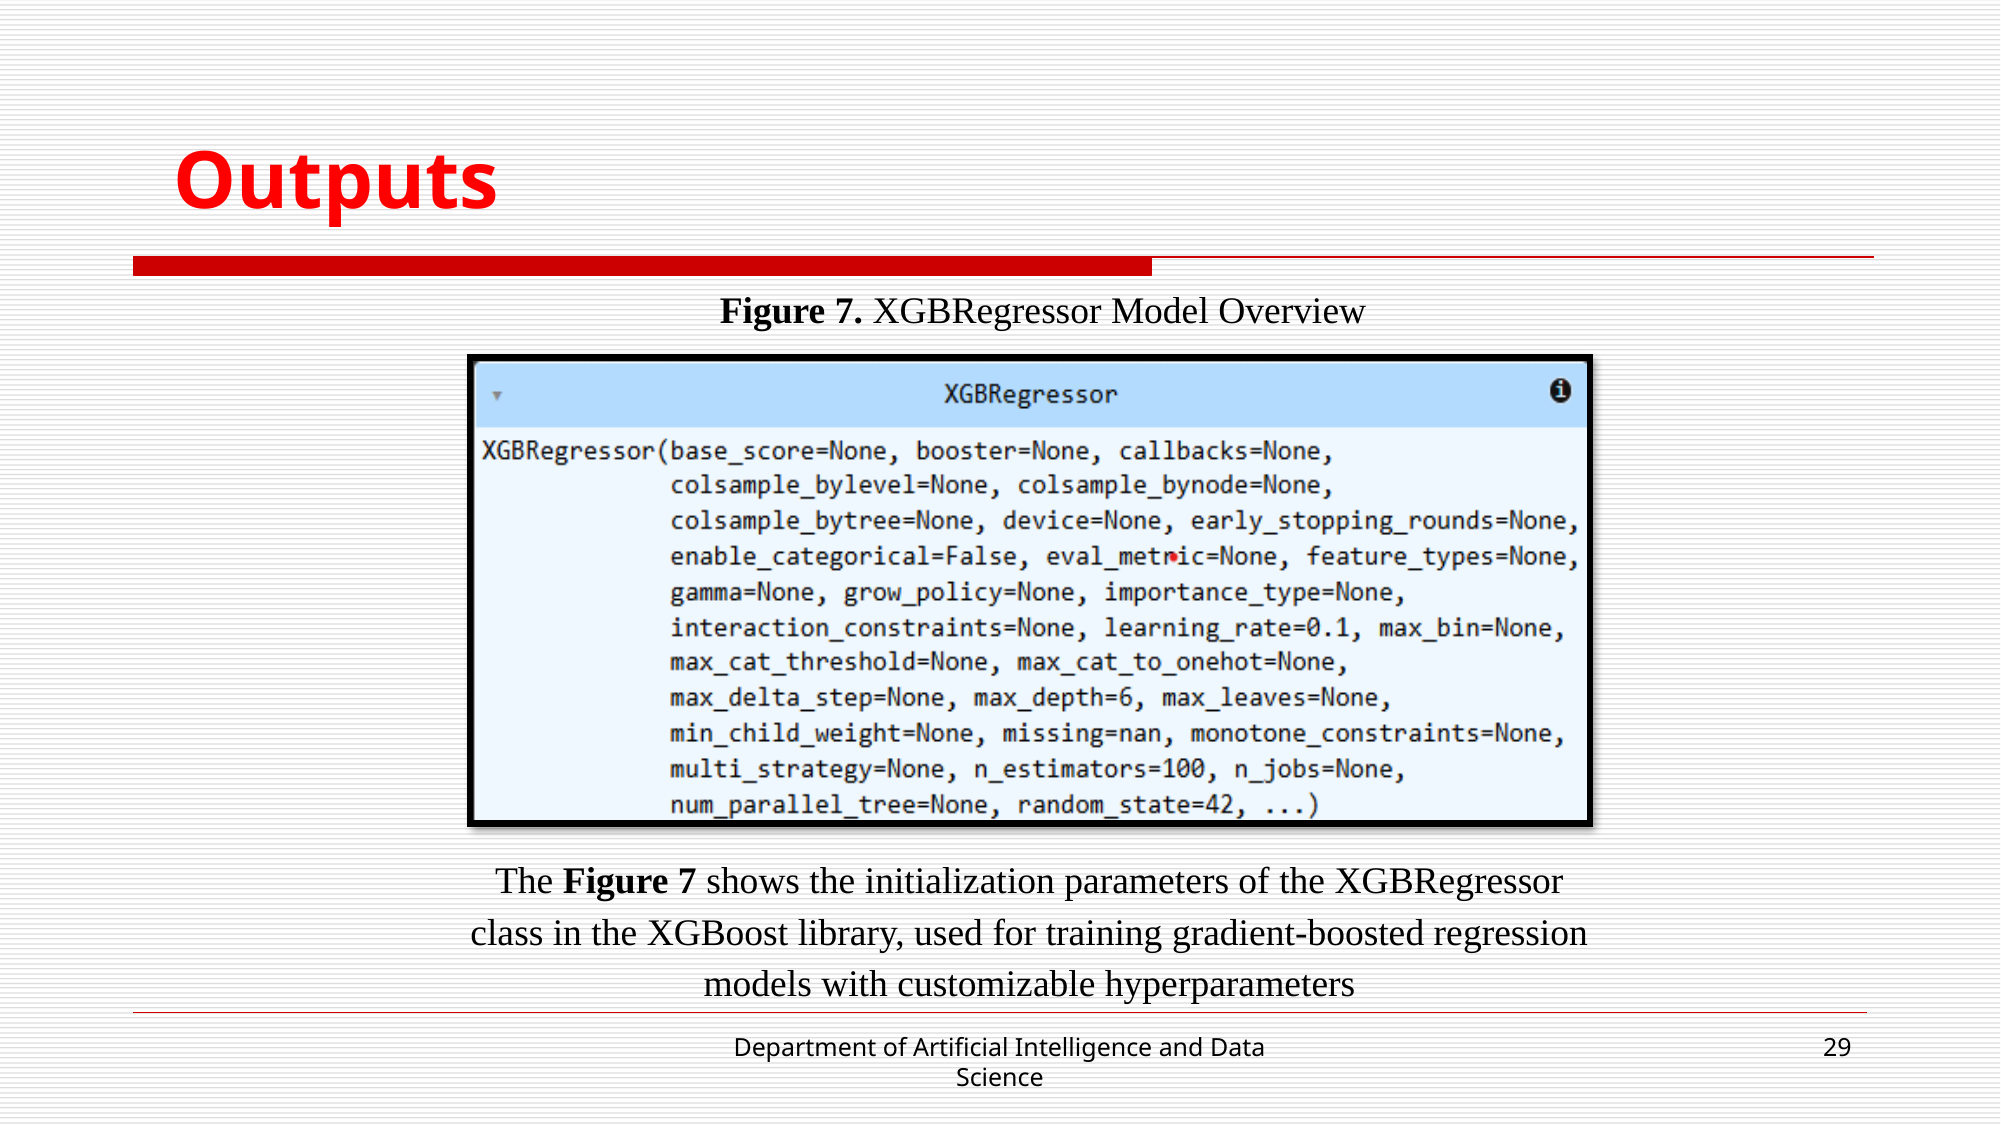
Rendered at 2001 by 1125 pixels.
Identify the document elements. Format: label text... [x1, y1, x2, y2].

footer Department of Artificial Intelligence and Data Science [683, 1024, 1317, 1103]
picture [0, 0, 2001, 1125]
text_box Outputs [158, 114, 1030, 225]
slide_number 29 [1433, 1024, 1867, 1103]
text_box The Figure 7 shows the initialization parameters of the XGBRegressor class in the XGBoost library, used for training gradient-boosted regression models with customizable hyperparameters [454, 841, 1606, 1012]
text_box Figure 7. XGBRegressor Model Overview [704, 278, 1484, 339]
